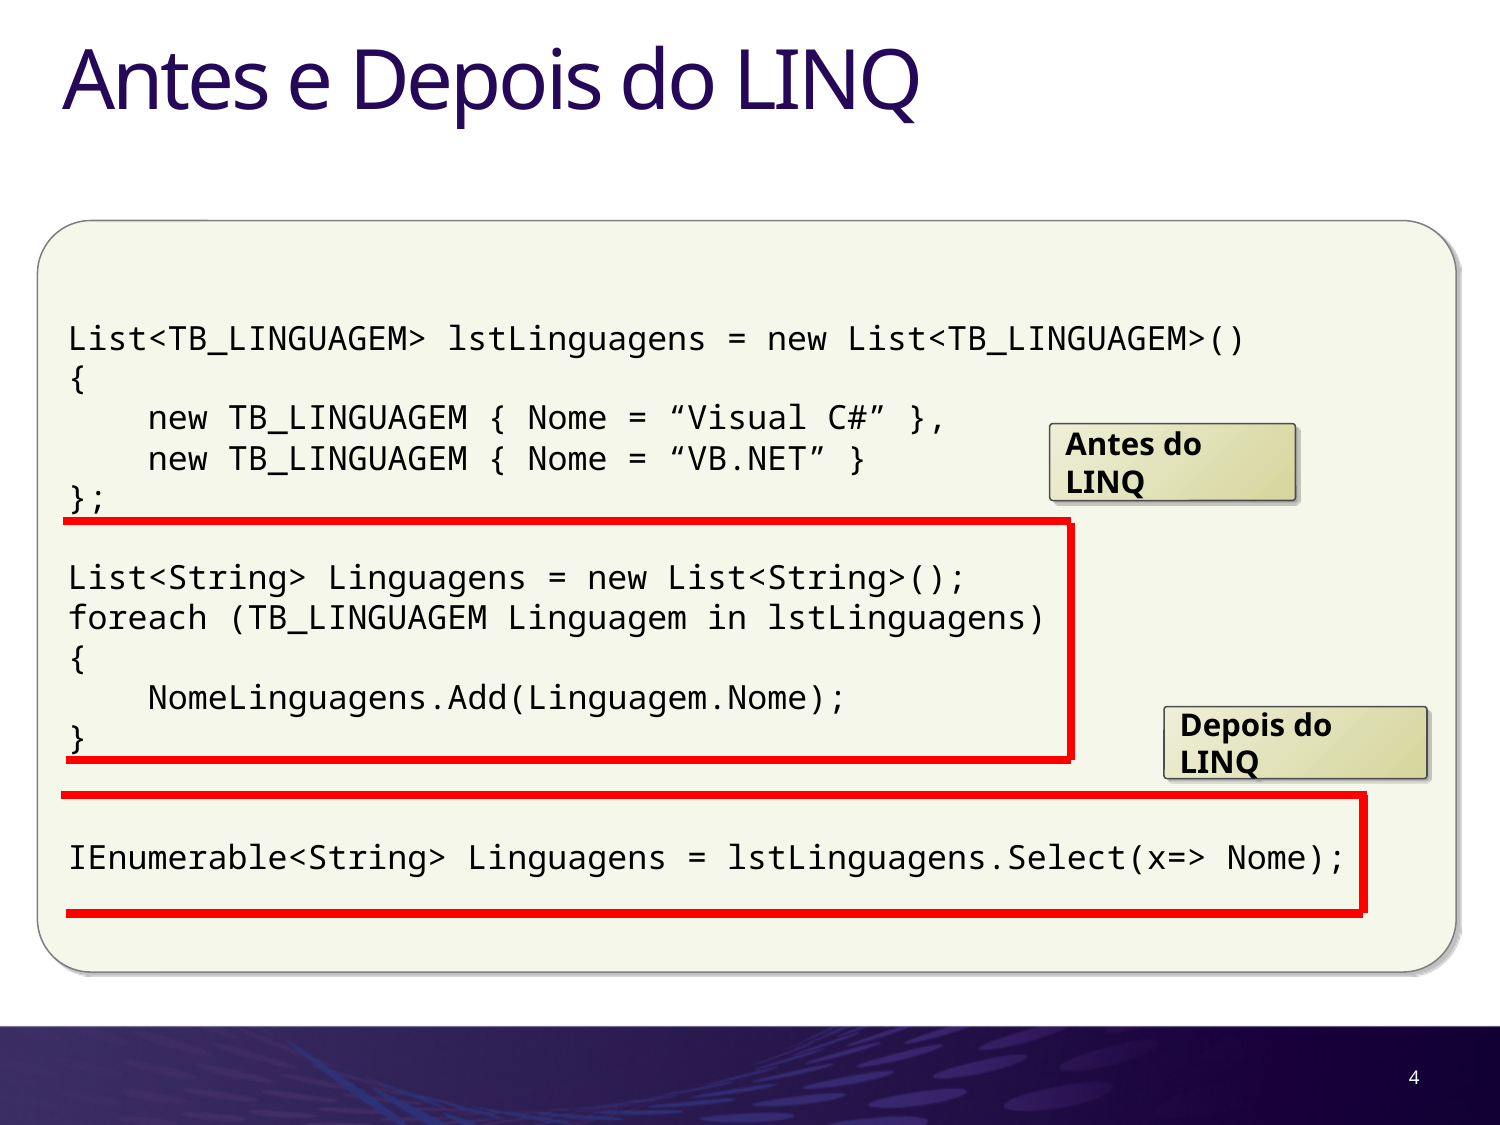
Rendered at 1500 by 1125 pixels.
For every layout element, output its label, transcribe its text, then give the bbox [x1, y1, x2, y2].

picture [0, 0, 1500, 1125]
slide_number 4 [1408, 1031, 1467, 1092]
title Antes e Depois do LINQ [62, 37, 1438, 129]
text_box List<TB_LINGUAGEM> lstLinguagens = new List<TB_LINGUAGEM>() { new TB_LINGUAGEM { Nome = “Visual C#” }, new TB_LINGUAGEM { Nome = “VB.NET” } }; List<String> Linguagens = new List<String>(); foreach (TB_LINGUAGEM Linguagem in lstLinguagens) { NomeLinguagens.Add(Linguagem.Nome); } IEnumerable<String> Linguagens = lstLinguagens.Select(x=> Nome); [37, 220, 1457, 973]
text_box Depois do LINQ [1163, 706, 1428, 779]
text_box Antes do LINQ [1049, 423, 1296, 501]
